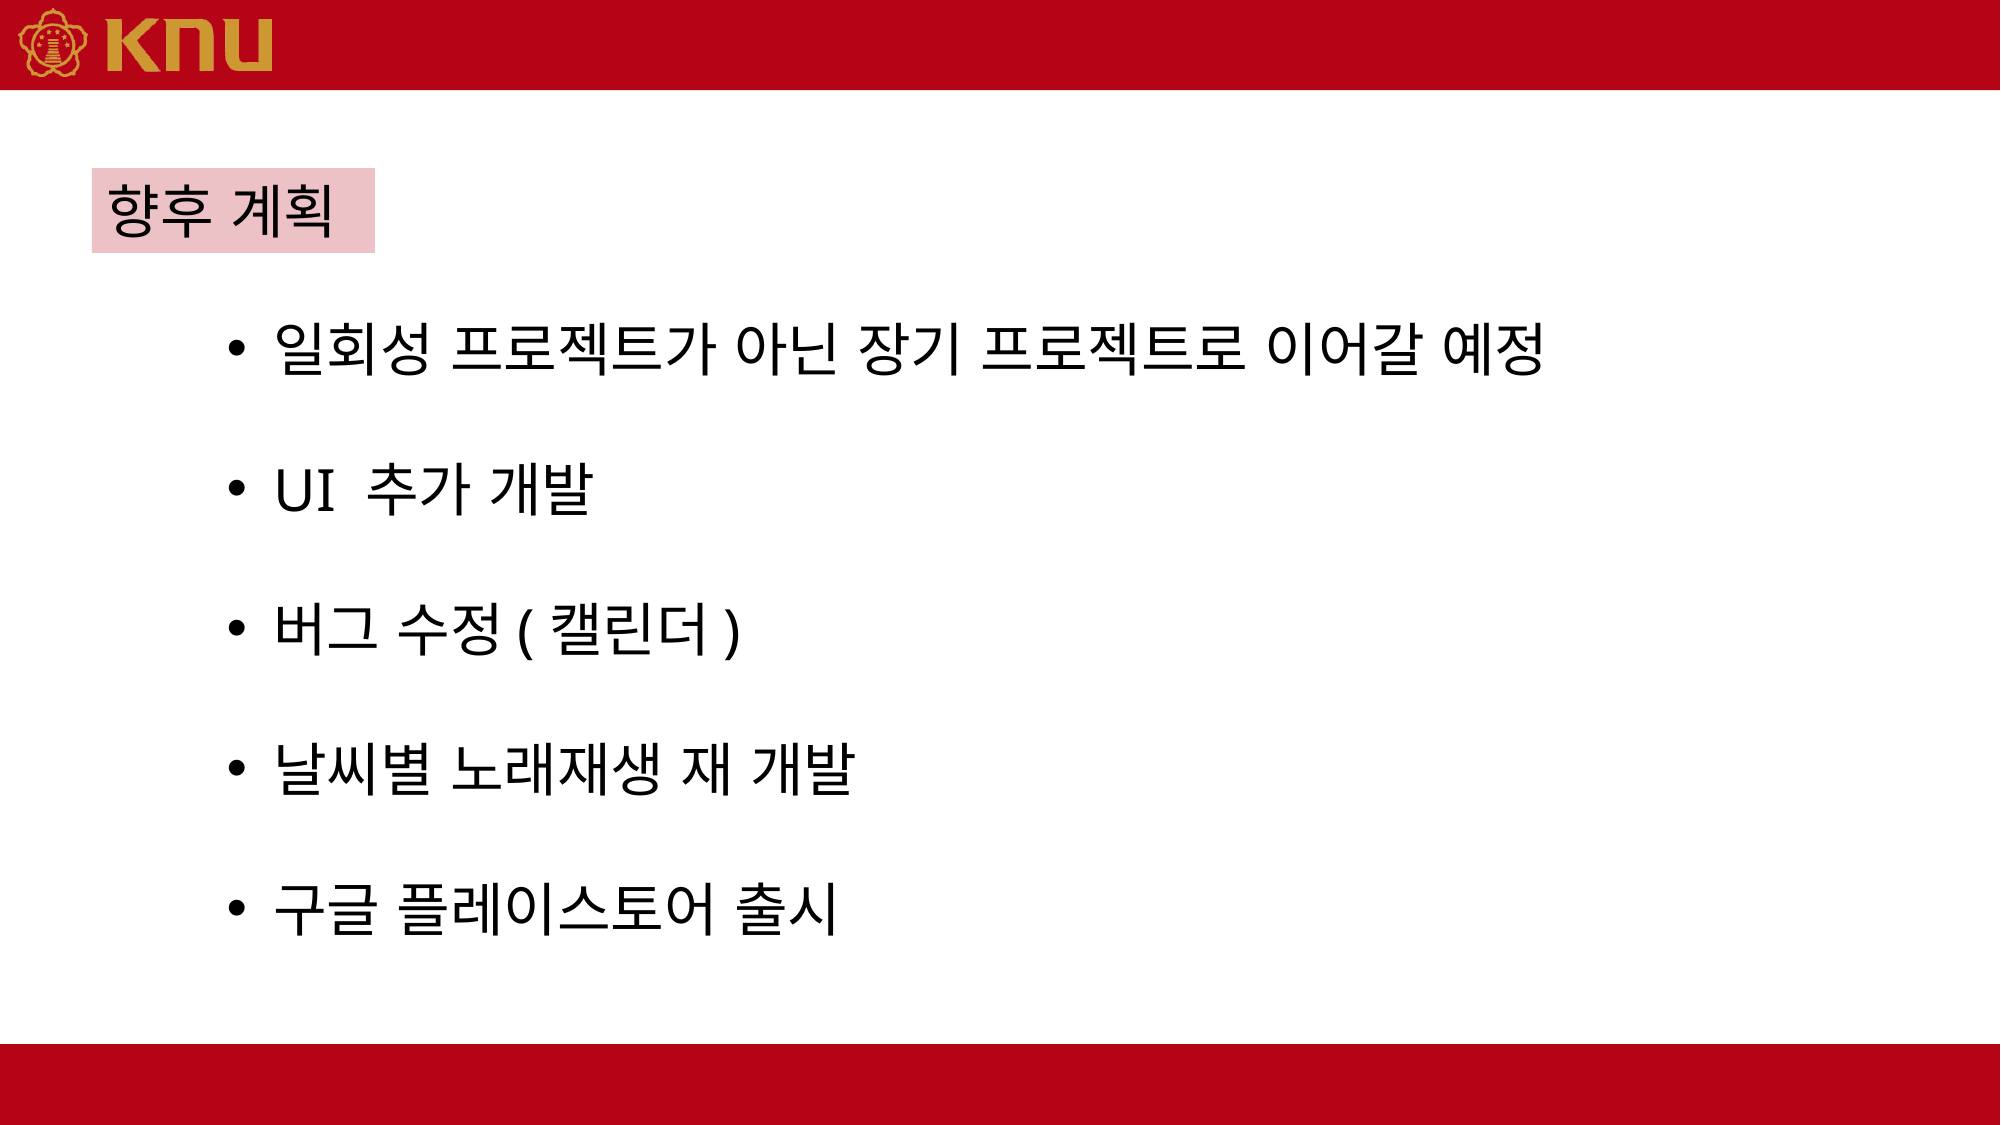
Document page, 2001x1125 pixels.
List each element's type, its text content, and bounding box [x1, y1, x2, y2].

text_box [0, 0, 2000, 91]
text_box 향후 계획 [91, 168, 375, 253]
text_box [0, 1043, 2000, 1125]
text_box 일회성 프로젝트가 아닌 장기 프로젝트로 이어갈 예정 UI 추가 개발 버그 수정(캘린더) 날씨별 노래재생 재 개발 구글 플레이스토어 출시 [211, 305, 1788, 951]
